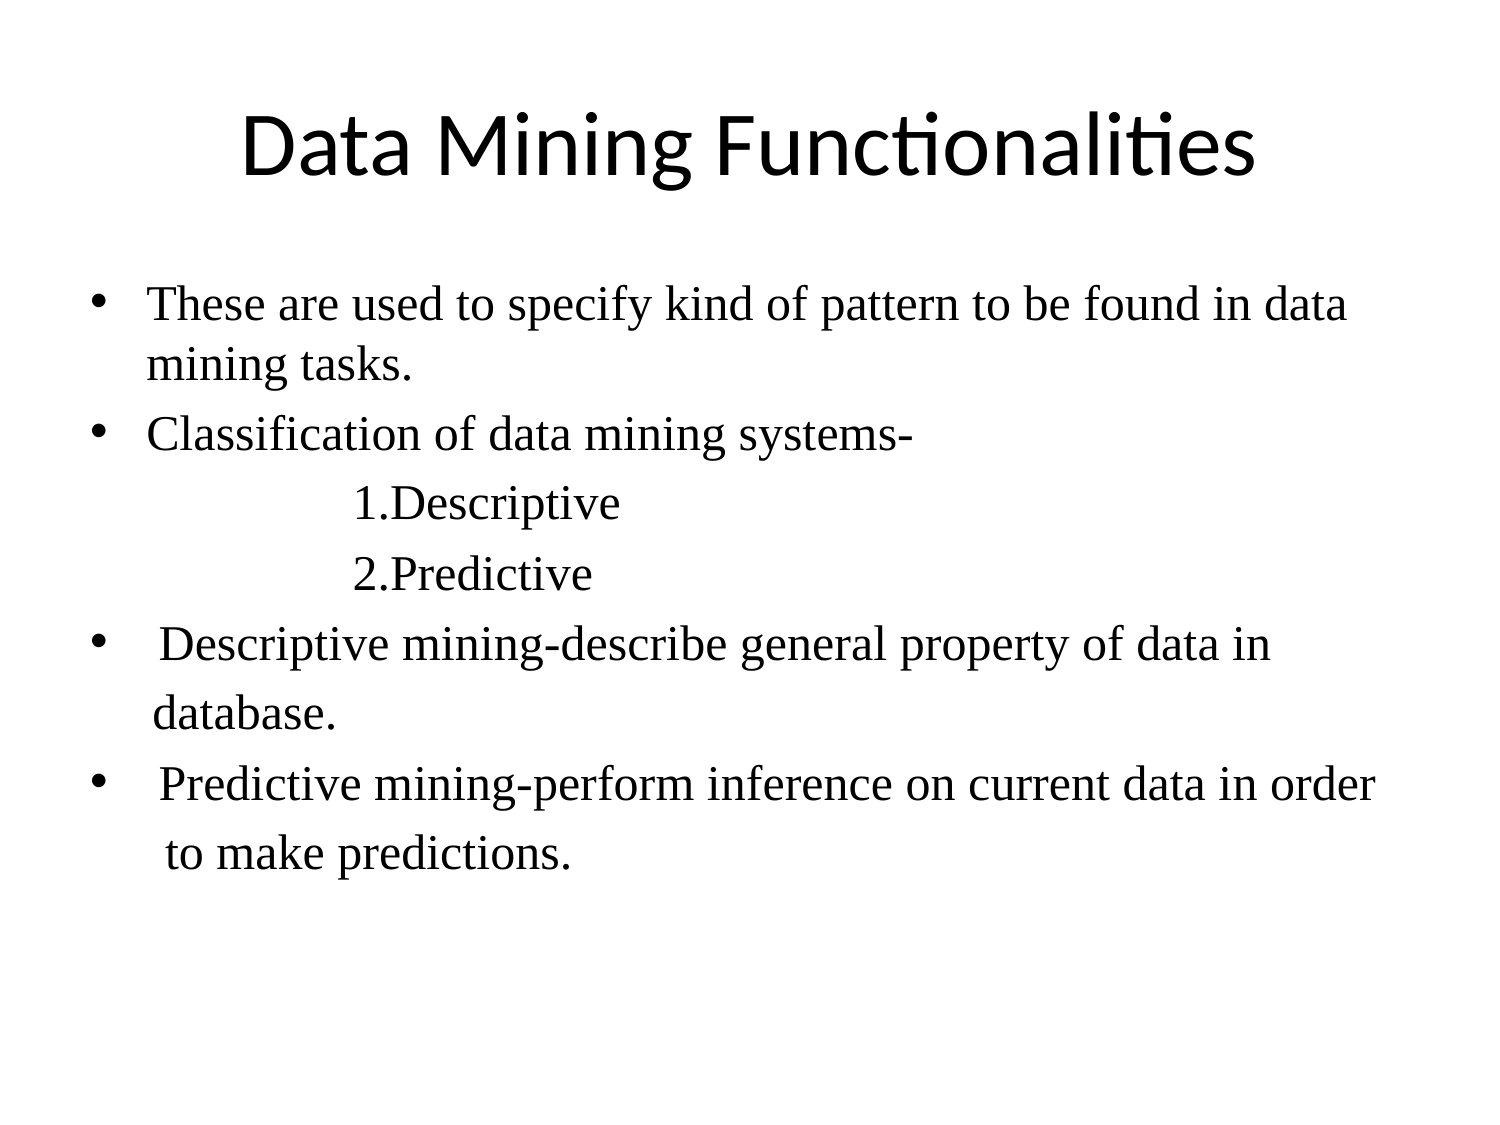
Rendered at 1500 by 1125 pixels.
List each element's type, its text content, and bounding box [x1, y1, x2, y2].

list These are used to specify kind of pattern to be found in data mining tasks. Classification of data mining systems- 1.Descriptive 2.Predictive Descriptive mining-describe general property of data in database. Predictive mining-perform inference on current data in order to make predictions. [75, 262, 1425, 1005]
title Data Mining Functionalities [75, 45, 1425, 233]
